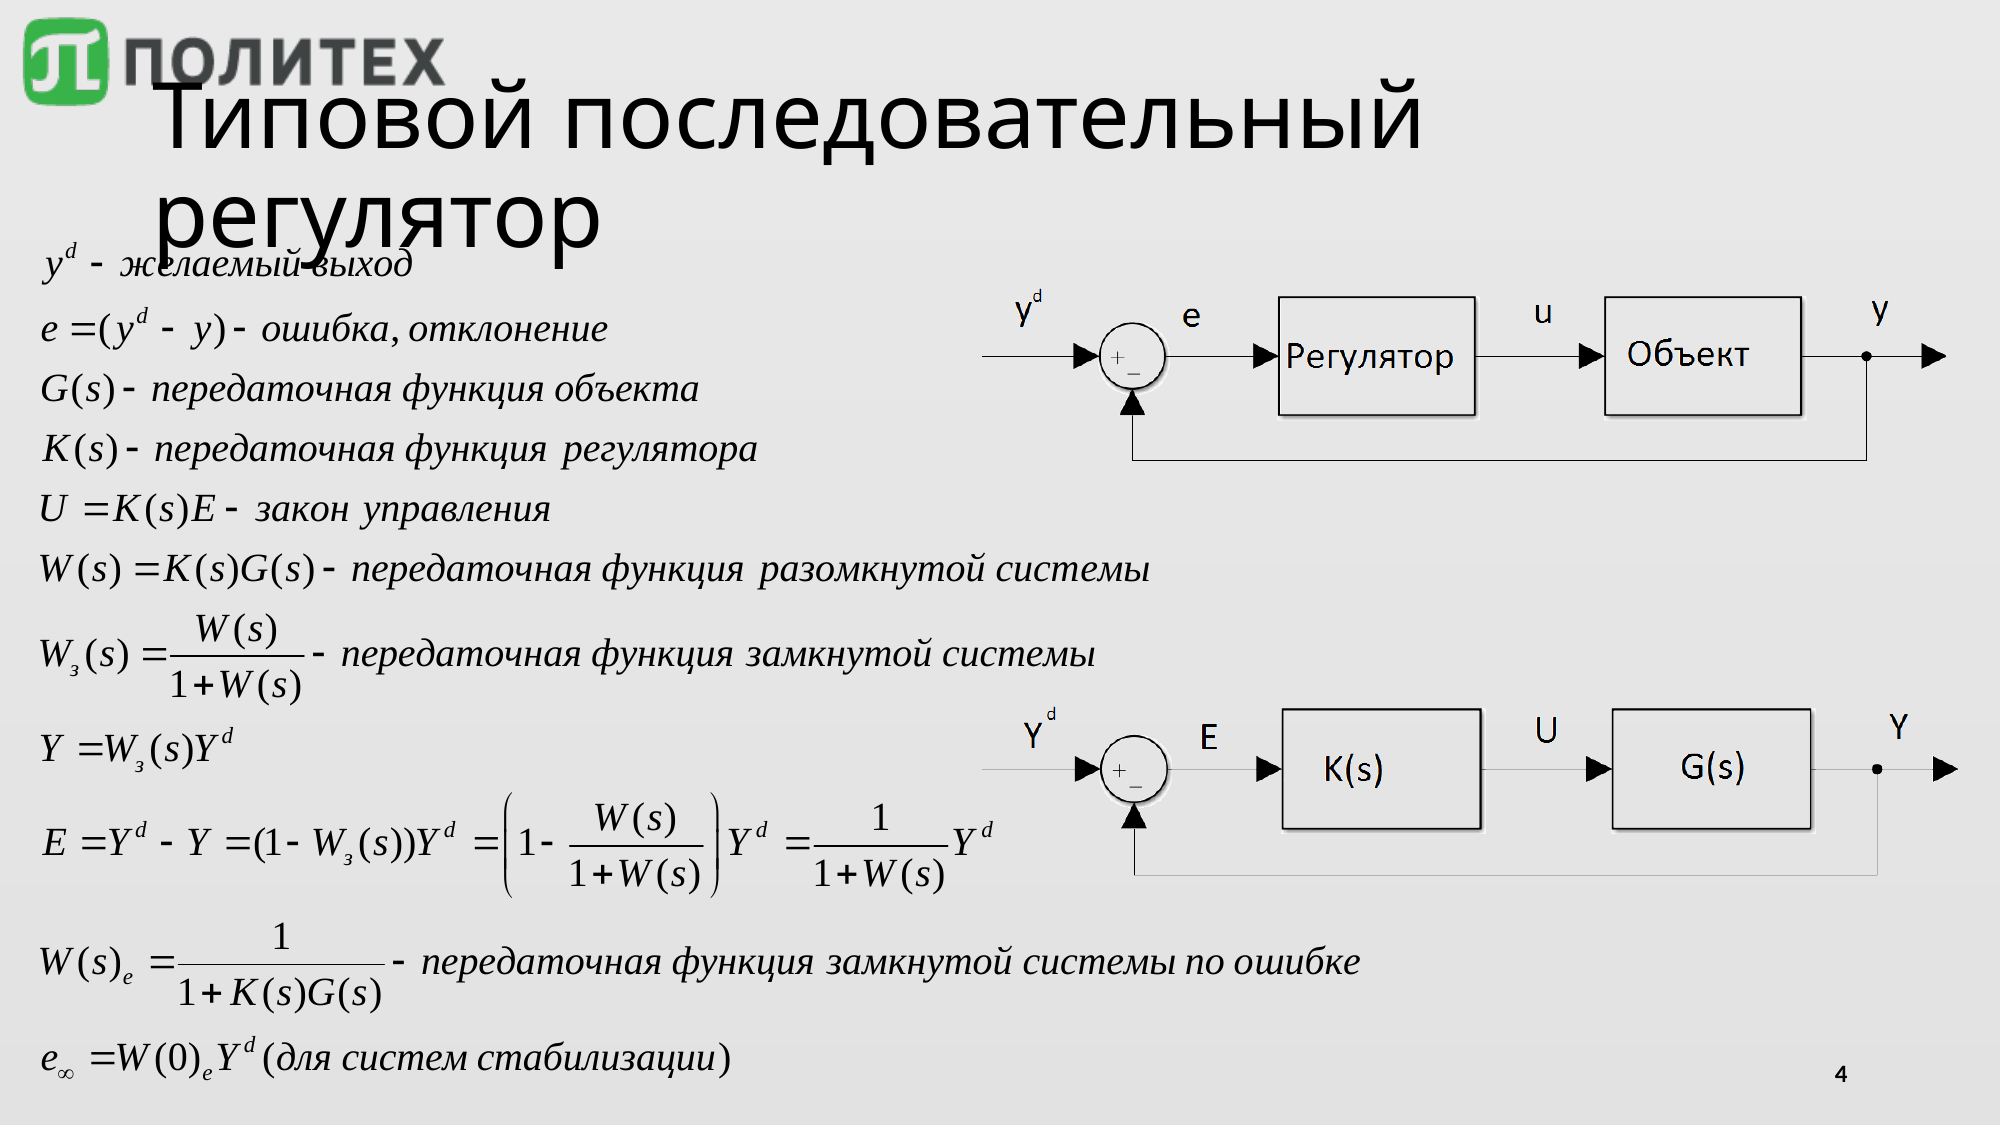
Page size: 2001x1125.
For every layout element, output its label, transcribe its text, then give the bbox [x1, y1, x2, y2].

picture [0, 0, 469, 125]
slide_number 4 [1412, 1042, 1863, 1103]
title Типовой последовательный регулятор [137, 59, 1863, 231]
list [35, 231, 1369, 1088]
picture [1369, 622, 2000, 928]
picture [982, 211, 1988, 508]
